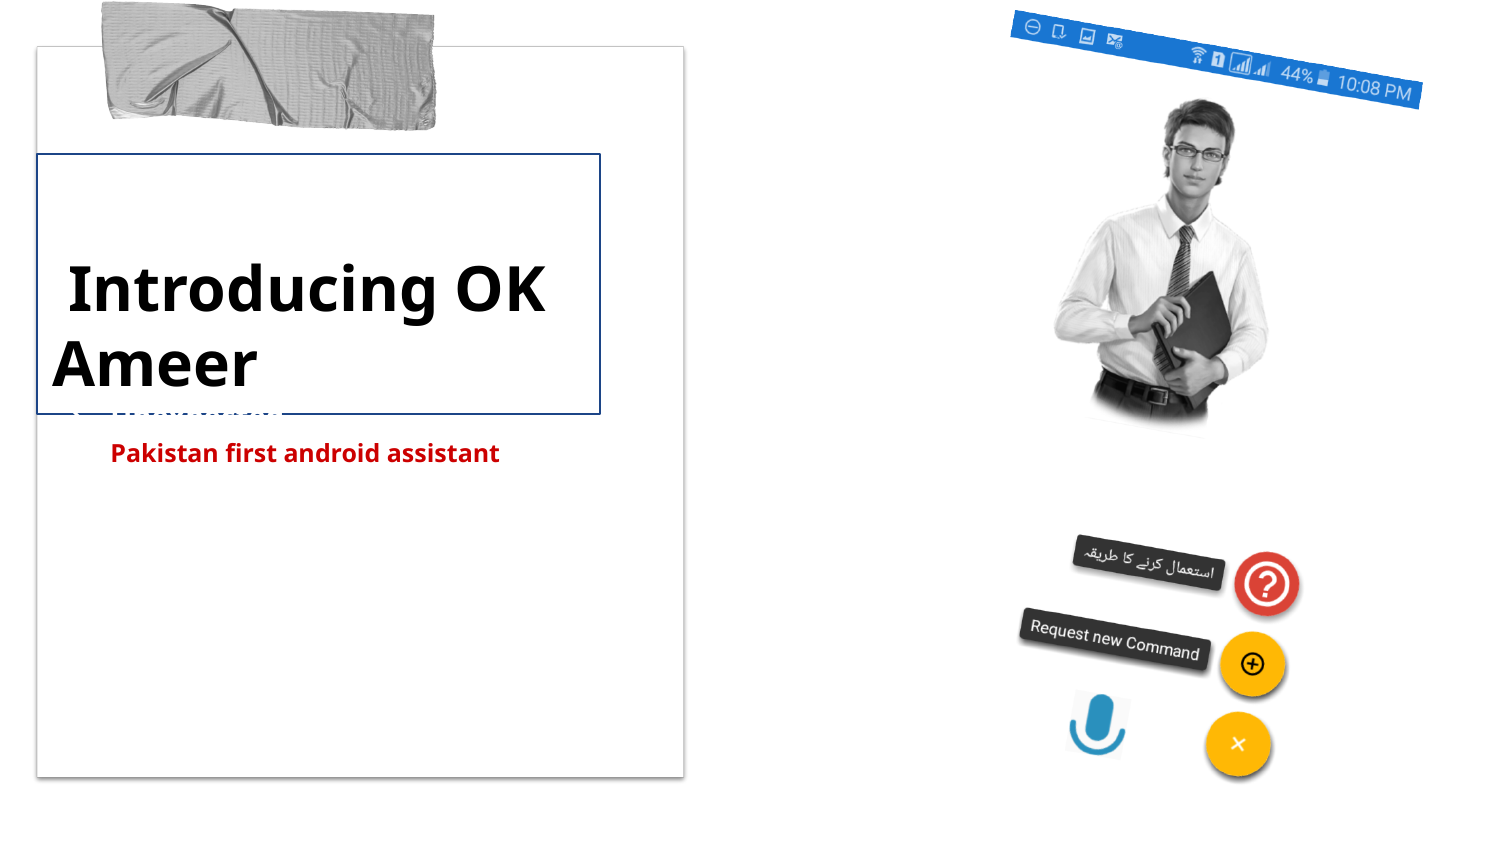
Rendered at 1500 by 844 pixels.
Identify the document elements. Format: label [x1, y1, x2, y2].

picture [11, 0, 710, 808]
picture [886, 11, 1422, 806]
